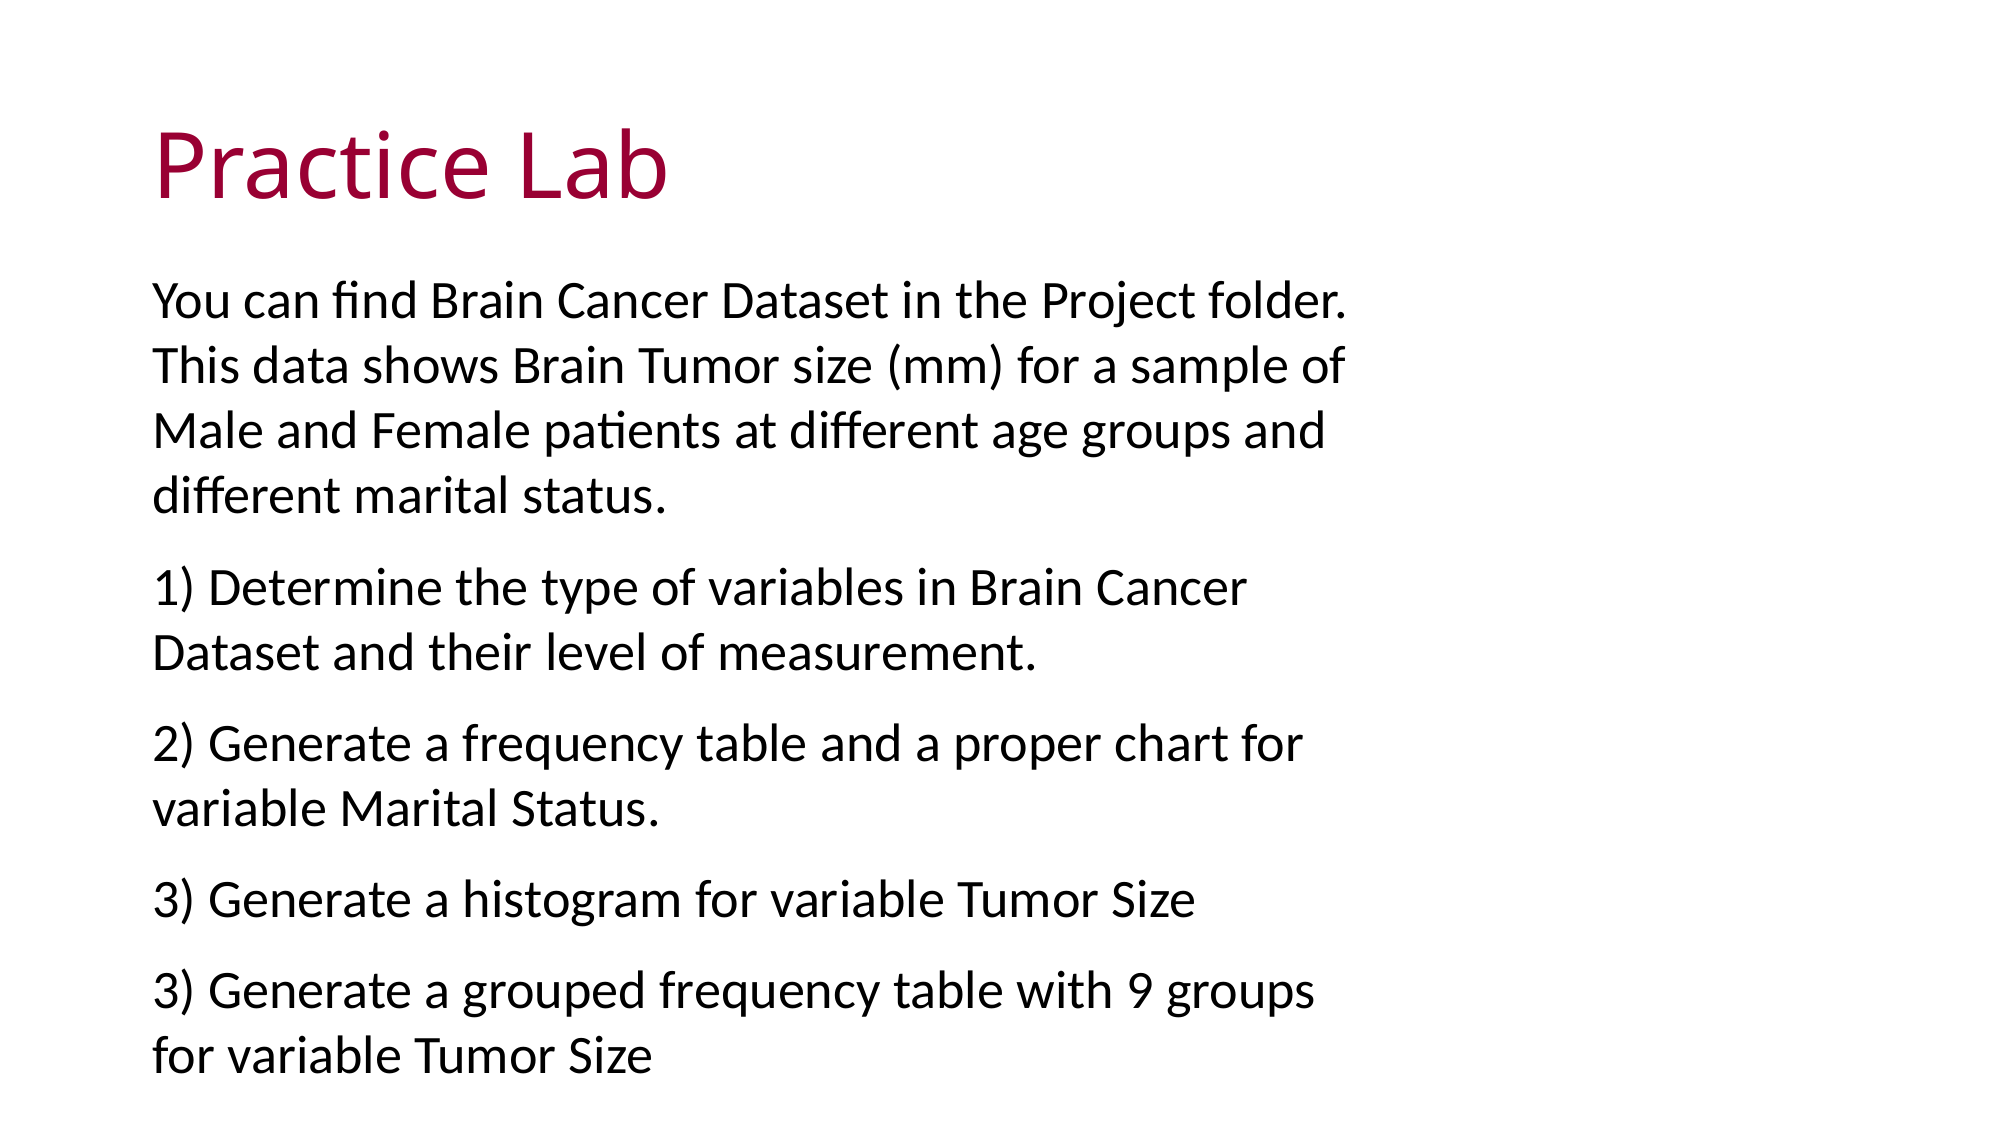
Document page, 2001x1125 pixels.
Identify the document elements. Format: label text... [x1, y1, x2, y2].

text_box You can find Brain Cancer Dataset in the Project folder. This data shows Brain Tumor size (mm) for a sample of Male and Female patients at different age groups and different marital status. [137, 257, 1387, 532]
text_box 3) Generate a grouped frequency table with 9 groups for variable Tumor Size [137, 946, 1387, 1092]
text_box 2) Generate a frequency table and a proper chart for variable Marital Status. [137, 700, 1387, 845]
text_box 1) Determine the type of variables in Brain Cancer Dataset and their level of measurement. [137, 544, 1387, 689]
text_box 3) Generate a histogram for variable Tumor Size [137, 856, 1387, 936]
title Practice Lab [137, 59, 1000, 257]
